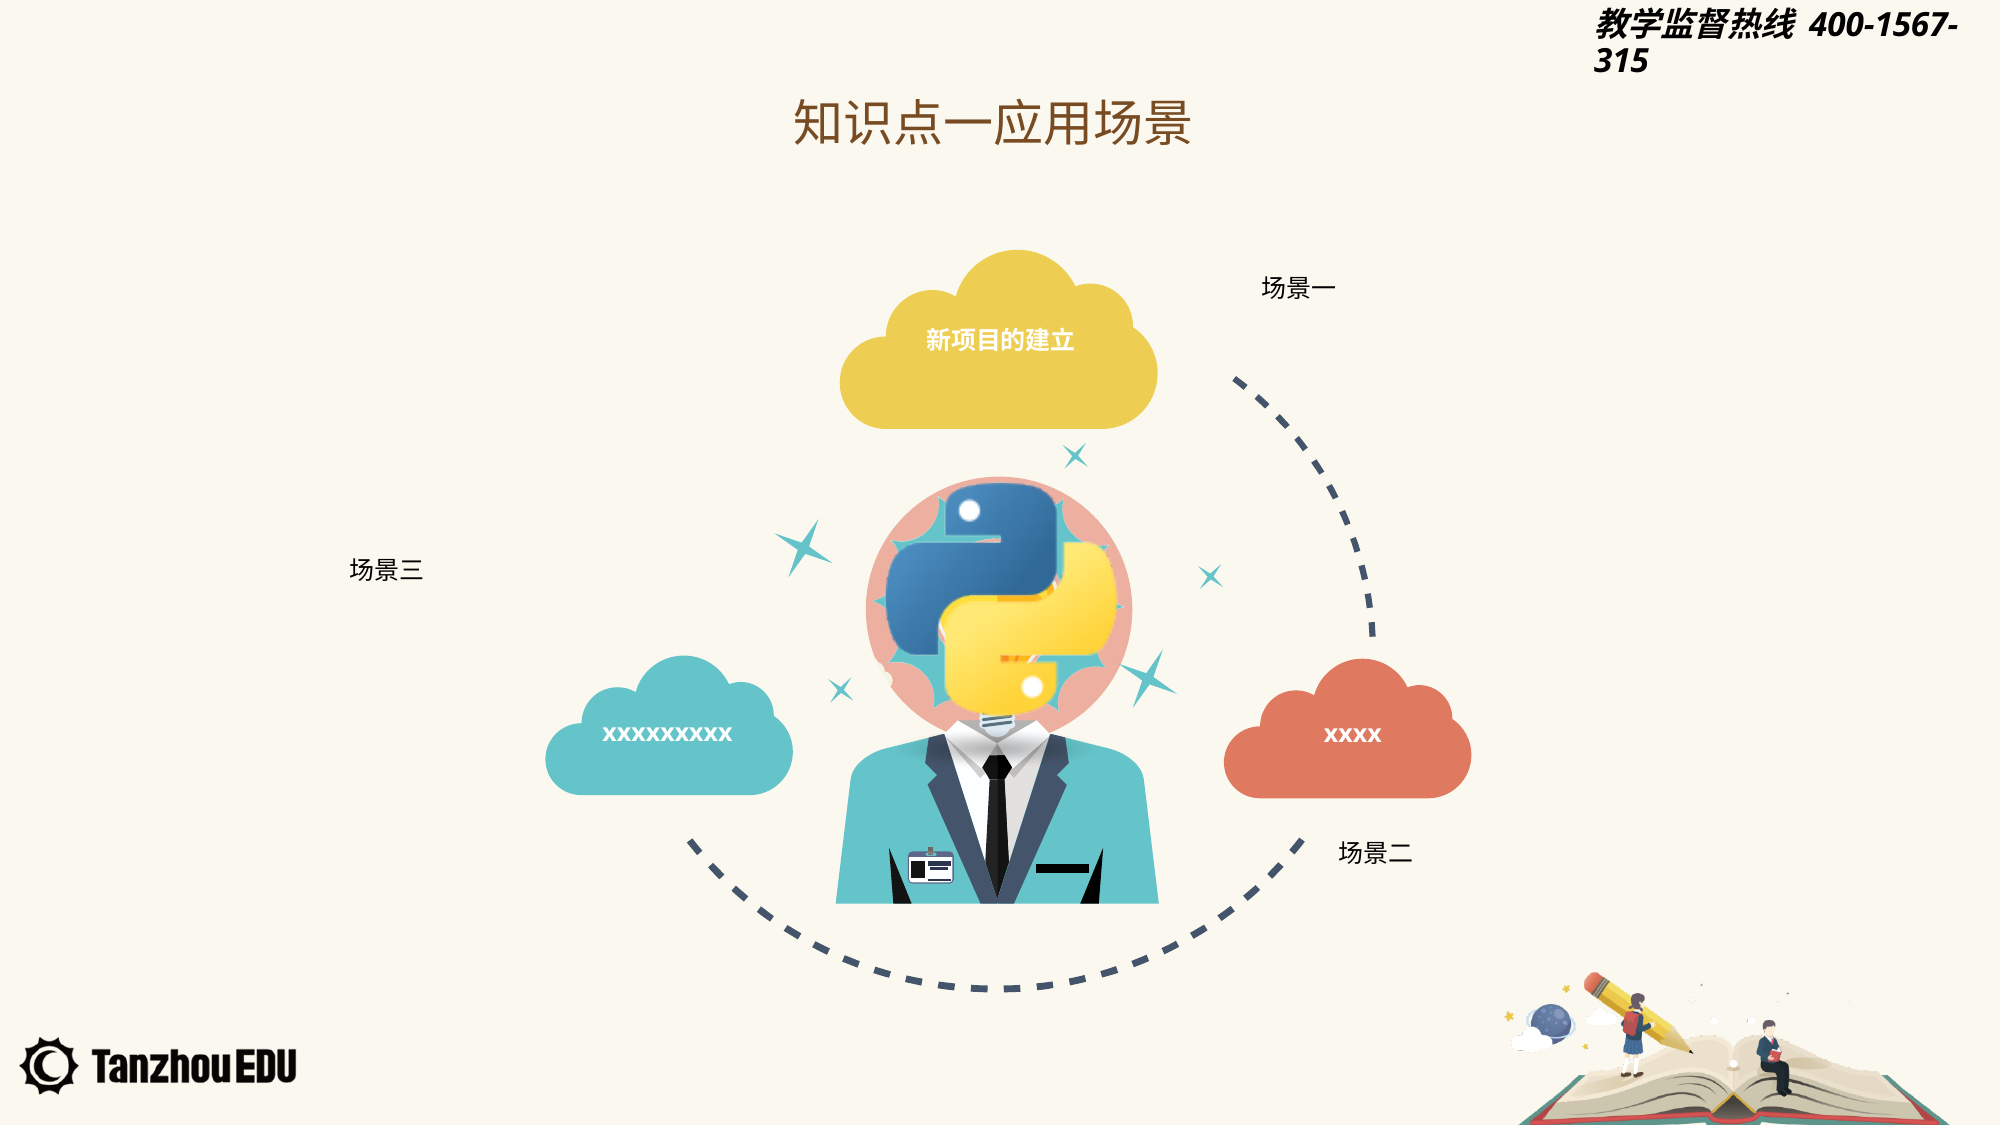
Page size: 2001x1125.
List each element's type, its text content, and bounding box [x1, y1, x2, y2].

text_box [1190, 924, 1208, 939]
text_box [1161, 940, 1180, 955]
text_box [731, 885, 749, 902]
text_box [1149, 442, 1224, 708]
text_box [774, 442, 857, 708]
text_box [1036, 981, 1054, 991]
text_box [892, 249, 1131, 313]
text_box [873, 966, 891, 978]
text_box xxxx [1159, 706, 1584, 748]
text_box [708, 862, 725, 880]
text_box xxxxxxxxx [437, 704, 835, 746]
text_box [1217, 905, 1235, 921]
picture [857, 442, 1149, 779]
text_box [1266, 658, 1450, 706]
text_box [1350, 536, 1361, 553]
text_box [1289, 837, 1305, 855]
text_box [1267, 862, 1284, 879]
text_box [686, 838, 703, 856]
text_box [587, 655, 772, 704]
text_box [1311, 459, 1325, 475]
text_box 场景一 [1246, 263, 1646, 310]
text_box [1339, 509, 1351, 526]
text_box [1131, 954, 1150, 968]
text_box [756, 906, 774, 922]
text_box [1368, 622, 1376, 637]
text_box [1254, 394, 1270, 409]
text_box [1243, 885, 1261, 901]
text_box [905, 975, 923, 986]
text_box [1358, 564, 1369, 581]
picture [1499, 942, 1986, 1125]
text_box [1326, 484, 1339, 500]
text_box [839, 355, 1158, 429]
text_box [1003, 984, 1021, 993]
text_box [1232, 376, 1248, 390]
text_box [1294, 435, 1308, 452]
text_box 知识点一应用场景 [663, 84, 1324, 160]
text_box [1068, 974, 1087, 986]
text_box [1275, 414, 1290, 429]
text_box 场景三 [334, 546, 734, 593]
picture [0, 1005, 321, 1125]
text_box [1223, 748, 1472, 799]
text_box [842, 955, 860, 968]
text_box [835, 708, 1159, 904]
text_box [812, 941, 830, 955]
text_box [783, 925, 802, 940]
text_box [970, 984, 988, 993]
text_box [937, 981, 956, 991]
text_box 新项目的建立 [770, 313, 1232, 355]
text_box [1100, 966, 1119, 978]
text_box [545, 746, 793, 796]
text_box [1364, 593, 1373, 609]
text_box 场景二 [1323, 829, 1723, 876]
